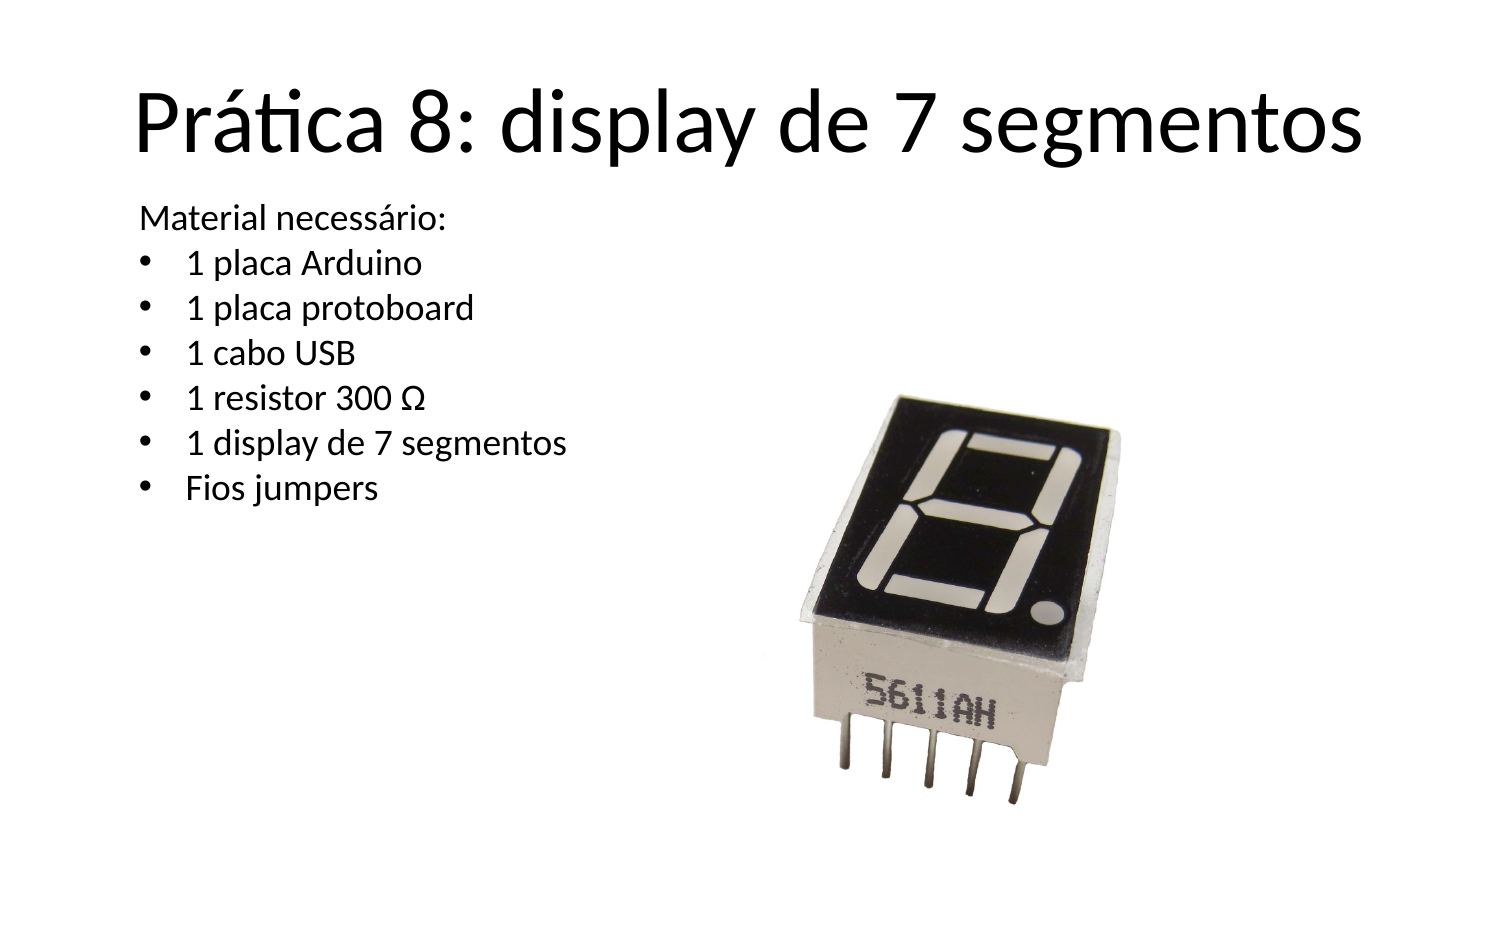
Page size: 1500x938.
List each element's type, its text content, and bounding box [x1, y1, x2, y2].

picture [761, 385, 1138, 808]
title Prática 8: display de 7 segmentos [75, 37, 1425, 194]
text_box Material necessário: 1 placa Arduino 1 placa protoboard 1 cabo USB 1 resistor 300 Ω 1 display de 7 segmentos Fios jumpers [123, 185, 874, 515]
